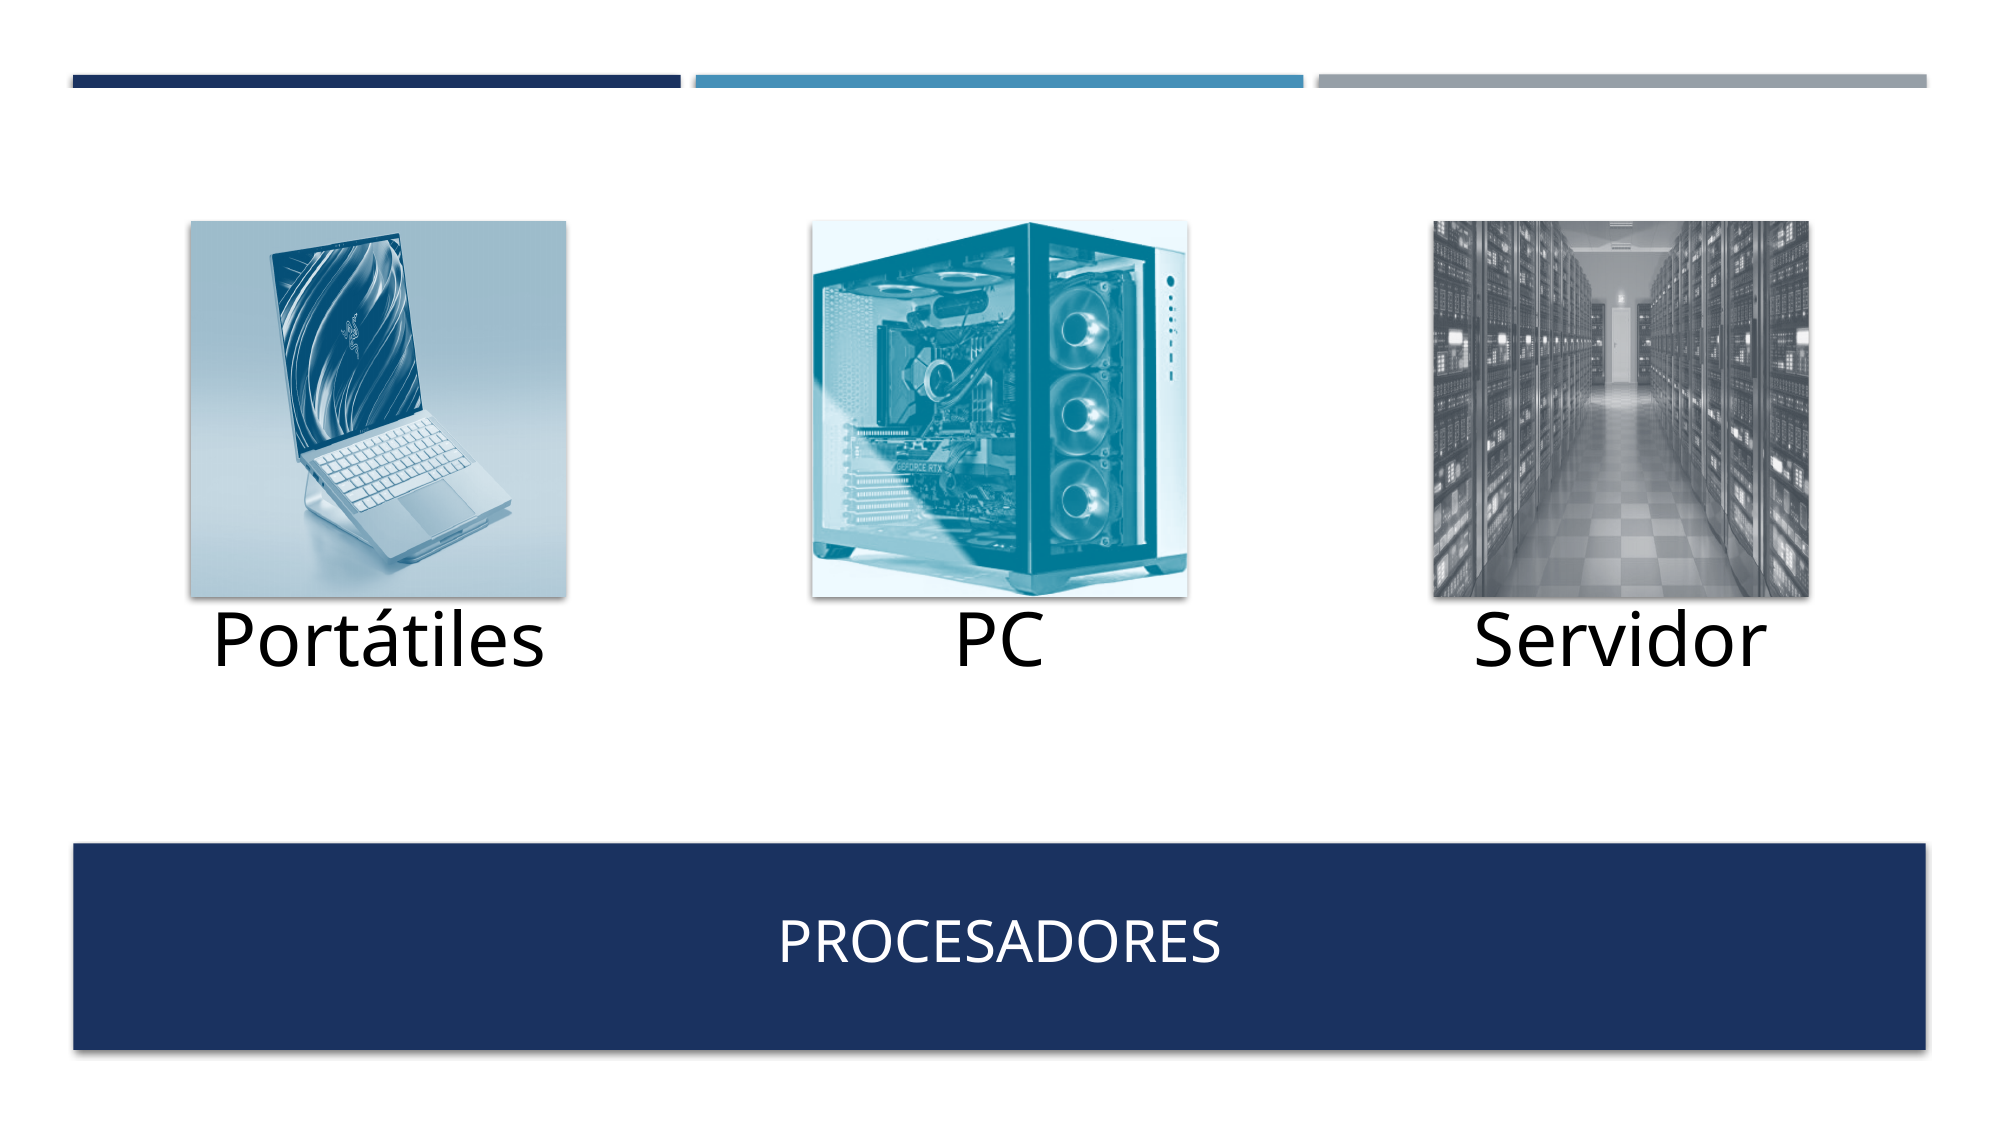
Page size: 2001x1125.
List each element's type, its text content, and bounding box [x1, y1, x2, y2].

text_box [0, 86, 2000, 1125]
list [104, 140, 1896, 792]
title Procesadores [95, 863, 1905, 982]
text_box [72, 842, 1927, 1051]
